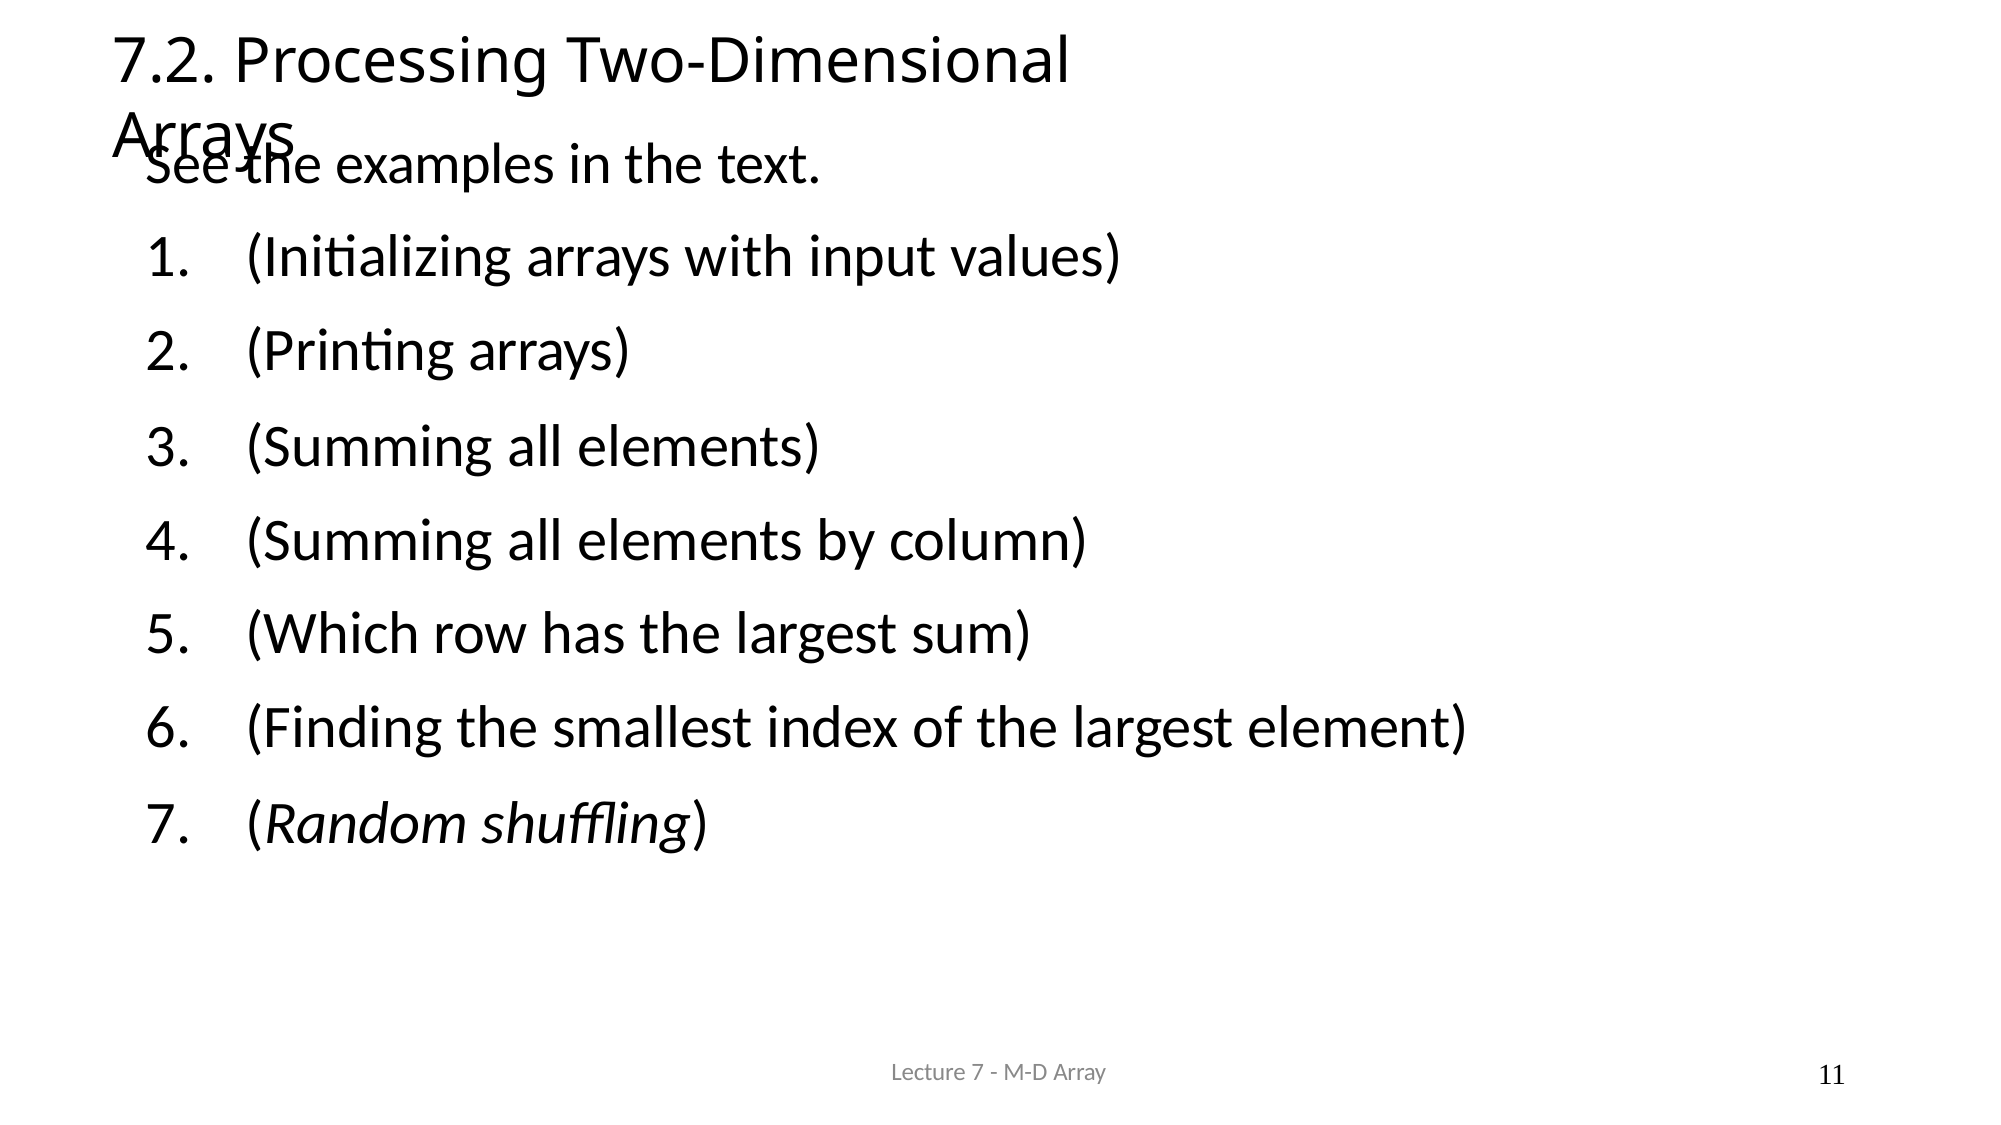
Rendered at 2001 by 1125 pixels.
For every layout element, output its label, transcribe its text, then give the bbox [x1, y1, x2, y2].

footer Lecture 7 - M-D Array [889, 1054, 1111, 1125]
title 7.2. Processing Two-Dimensional Arrays [110, 17, 1107, 208]
text_box See the examples in the text. (Initializing arrays with input values) (Printing arrays) (Summing all elements) (Summing all elements by column) (Which row has the largest sum) (Finding the smallest index of the largest element) (Random shuffling) [143, 102, 1475, 856]
slide_number 10 [1811, 1056, 1856, 1125]
